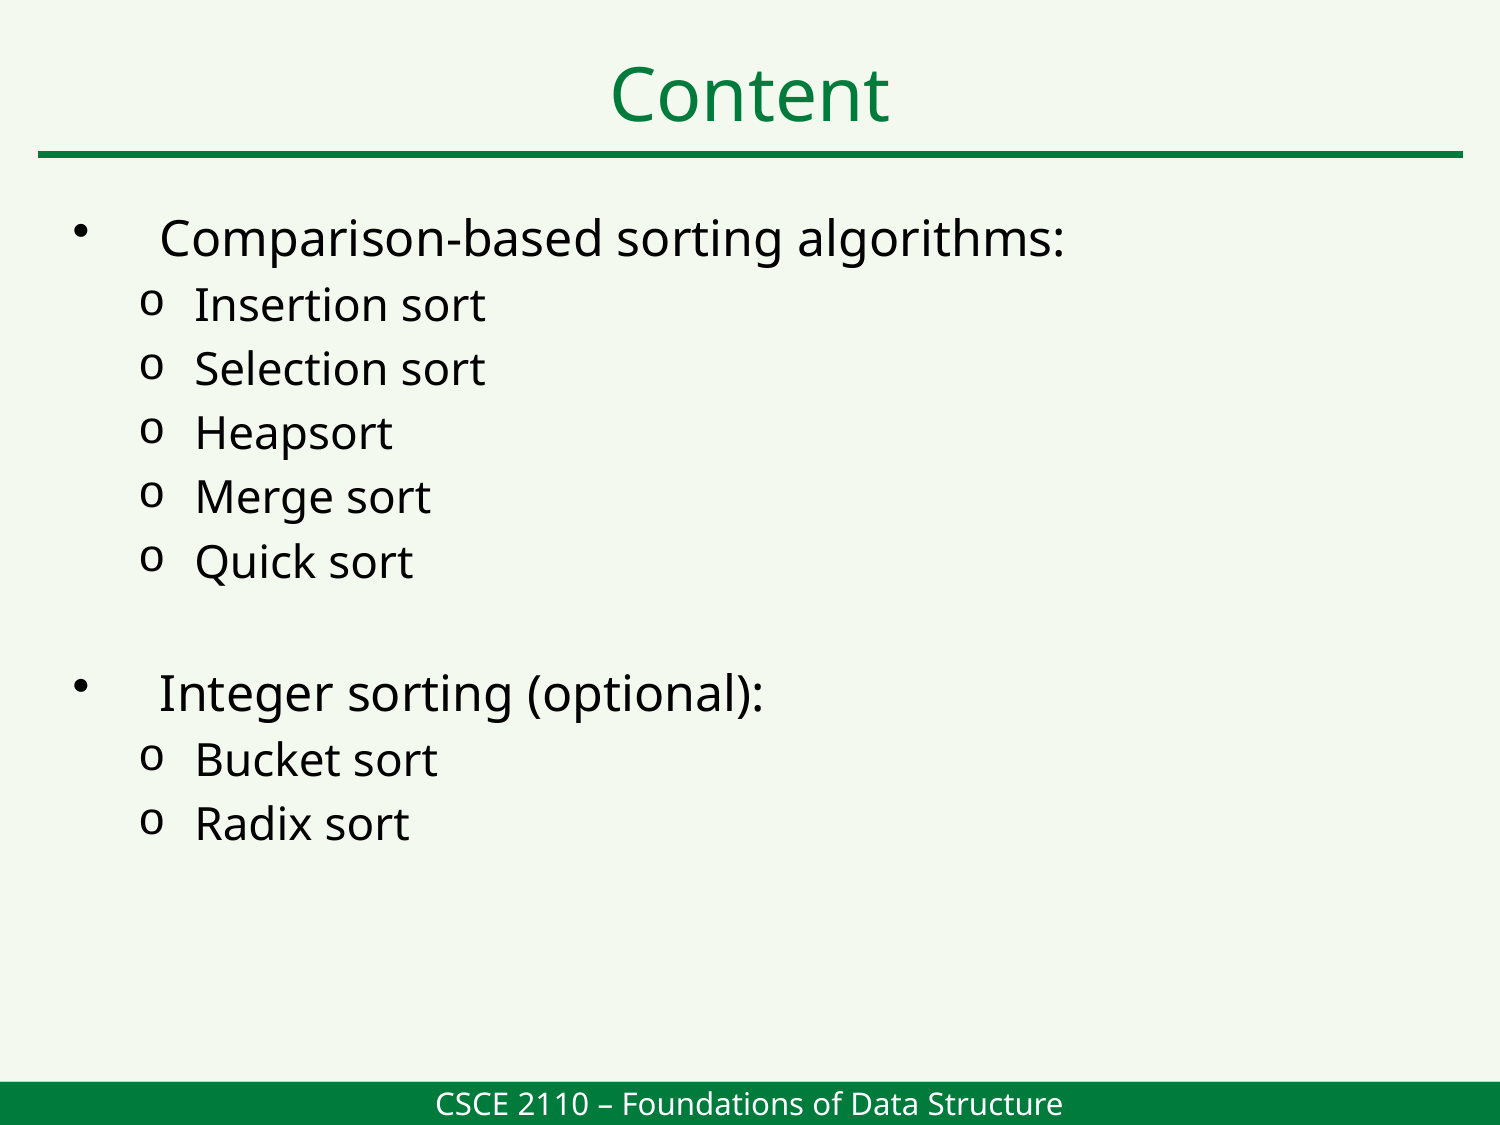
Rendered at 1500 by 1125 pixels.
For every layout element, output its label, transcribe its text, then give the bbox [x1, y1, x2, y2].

text_box Content [36, 27, 1463, 155]
text_box Comparison-based sorting algorithms: Insertion sort Selection sort Heapsort Merge sort Quick sort Integer sorting (optional): Bucket sort Radix sort [57, 199, 1408, 1032]
